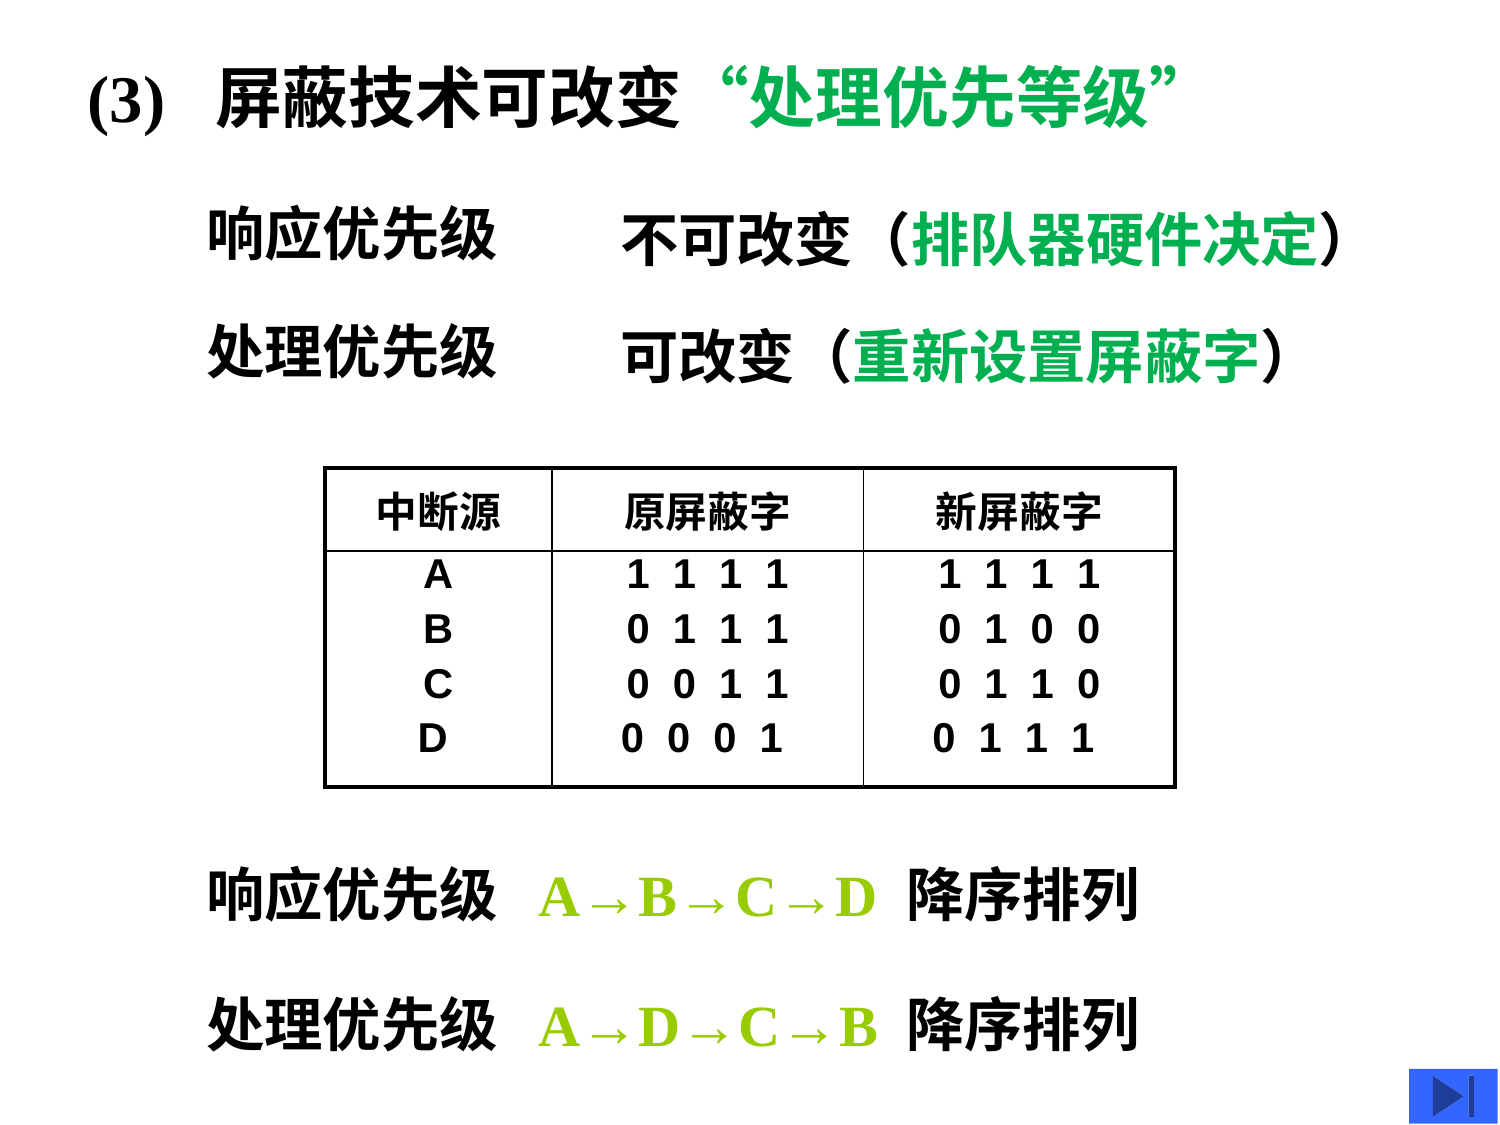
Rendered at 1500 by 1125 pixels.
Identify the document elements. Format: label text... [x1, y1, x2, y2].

text_box 处理优先级 A→D→C→B 降序排列 [206, 987, 1282, 1059]
table_header 新屏蔽字 [864, 470, 1173, 550]
text_box 可改变（重新设置屏蔽字） [620, 314, 1382, 396]
text_box 处理优先级 [206, 314, 559, 386]
table_cell 1 1 1 1 0 1 0 0 0 1 1 0 0 1 1 1 [864, 552, 1173, 785]
text_box 响应优先级 A→B→C→D 降序排列 [206, 857, 1247, 929]
table_header 中断源 [327, 470, 551, 550]
table_header 原屏蔽字 [553, 470, 863, 550]
text_box 不可改变（排队器硬件决定） [620, 196, 1332, 279]
table_cell 1 1 1 1 0 1 1 1 0 0 1 1 0 0 0 1 [553, 552, 863, 785]
table_cell A B C D [327, 552, 551, 785]
text_box (3) 屏蔽技术可改变“处理优先等级” [87, 54, 1211, 138]
text_box [1409, 1068, 1498, 1124]
text_box 响应优先级 [206, 196, 559, 268]
